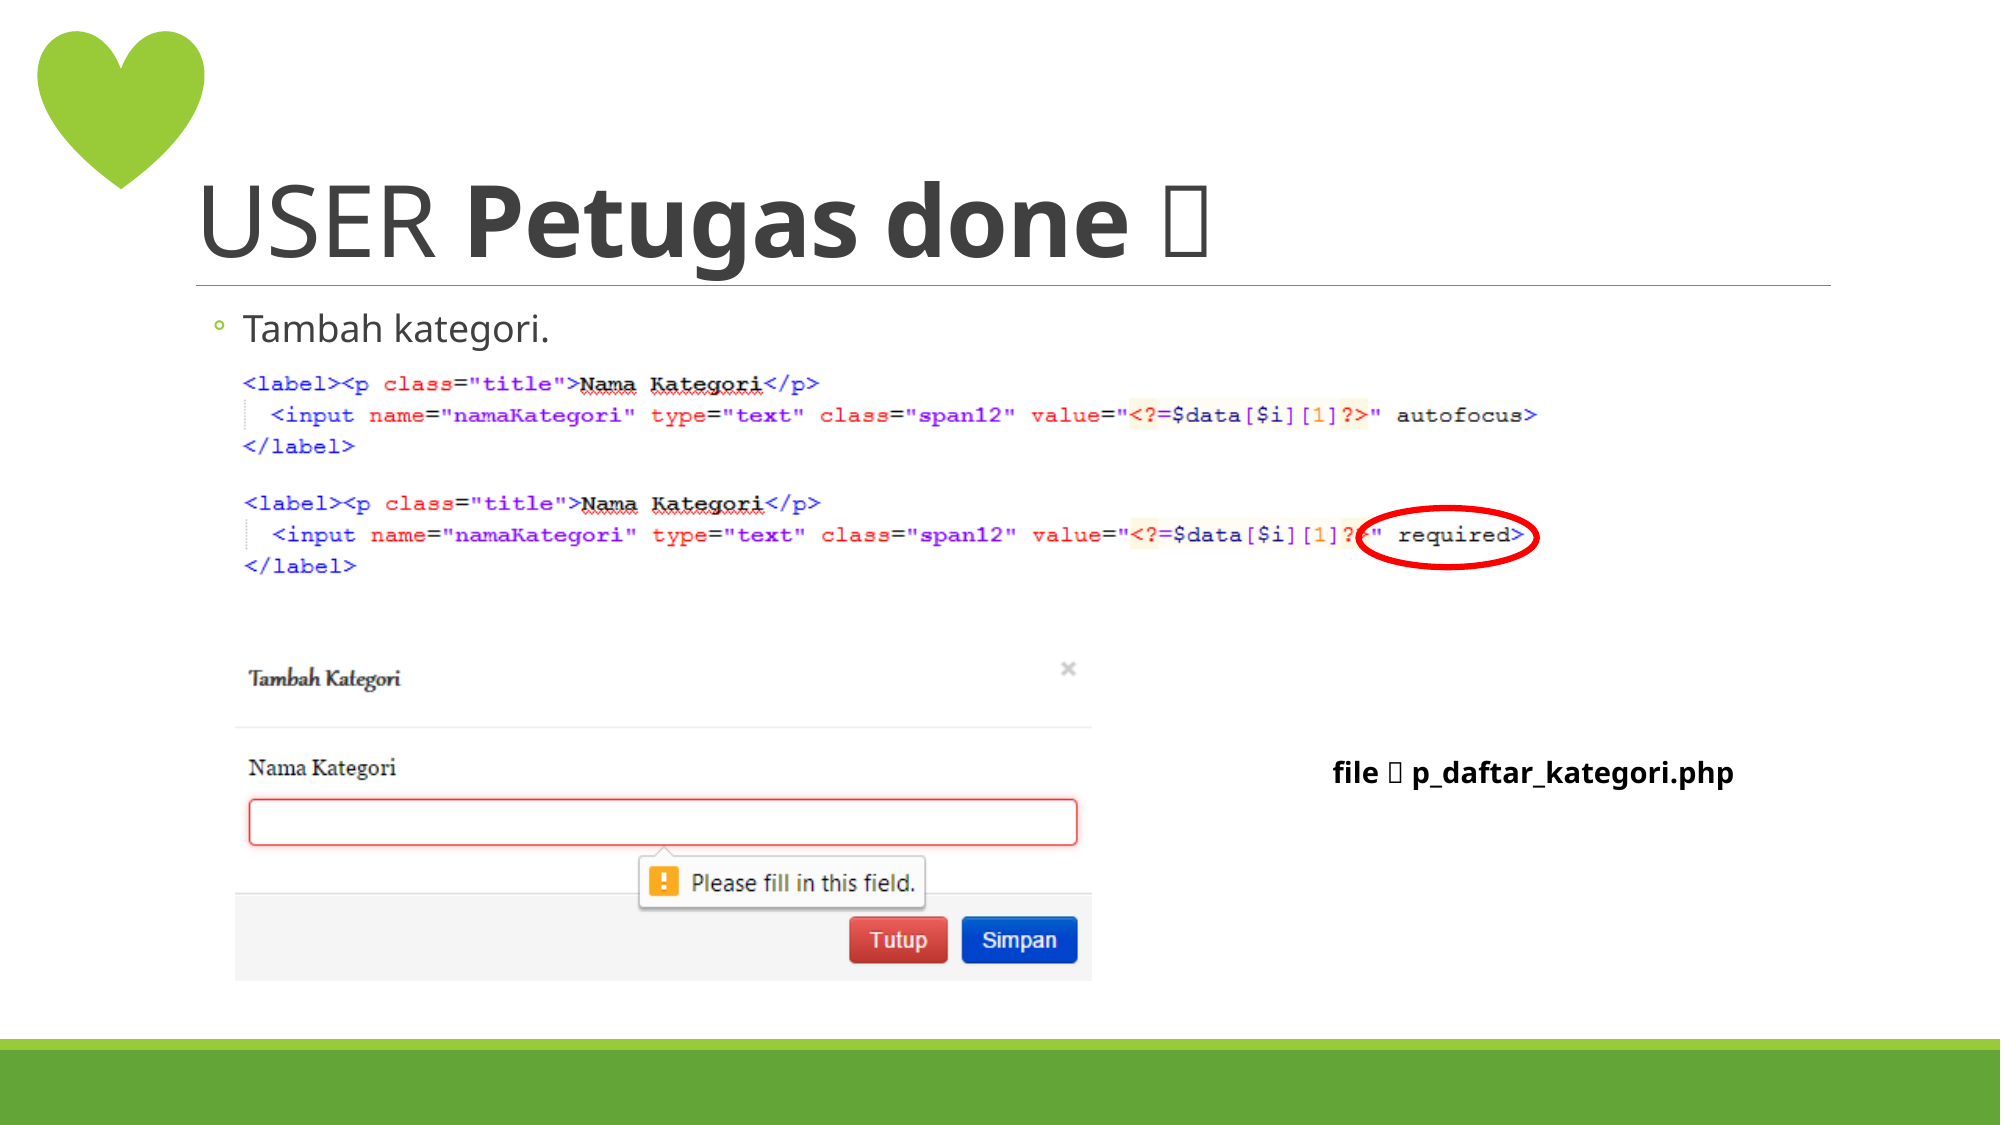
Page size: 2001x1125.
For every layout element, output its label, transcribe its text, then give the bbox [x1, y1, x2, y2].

picture [234, 485, 1538, 582]
picture [234, 650, 1092, 982]
title USER Petugas done  [180, 47, 1830, 285]
text_box file  p_daftar_kategori.php [1317, 746, 1750, 797]
list Tambah kategori. [180, 302, 1830, 963]
text_box [36, 29, 206, 191]
picture [234, 366, 1550, 467]
